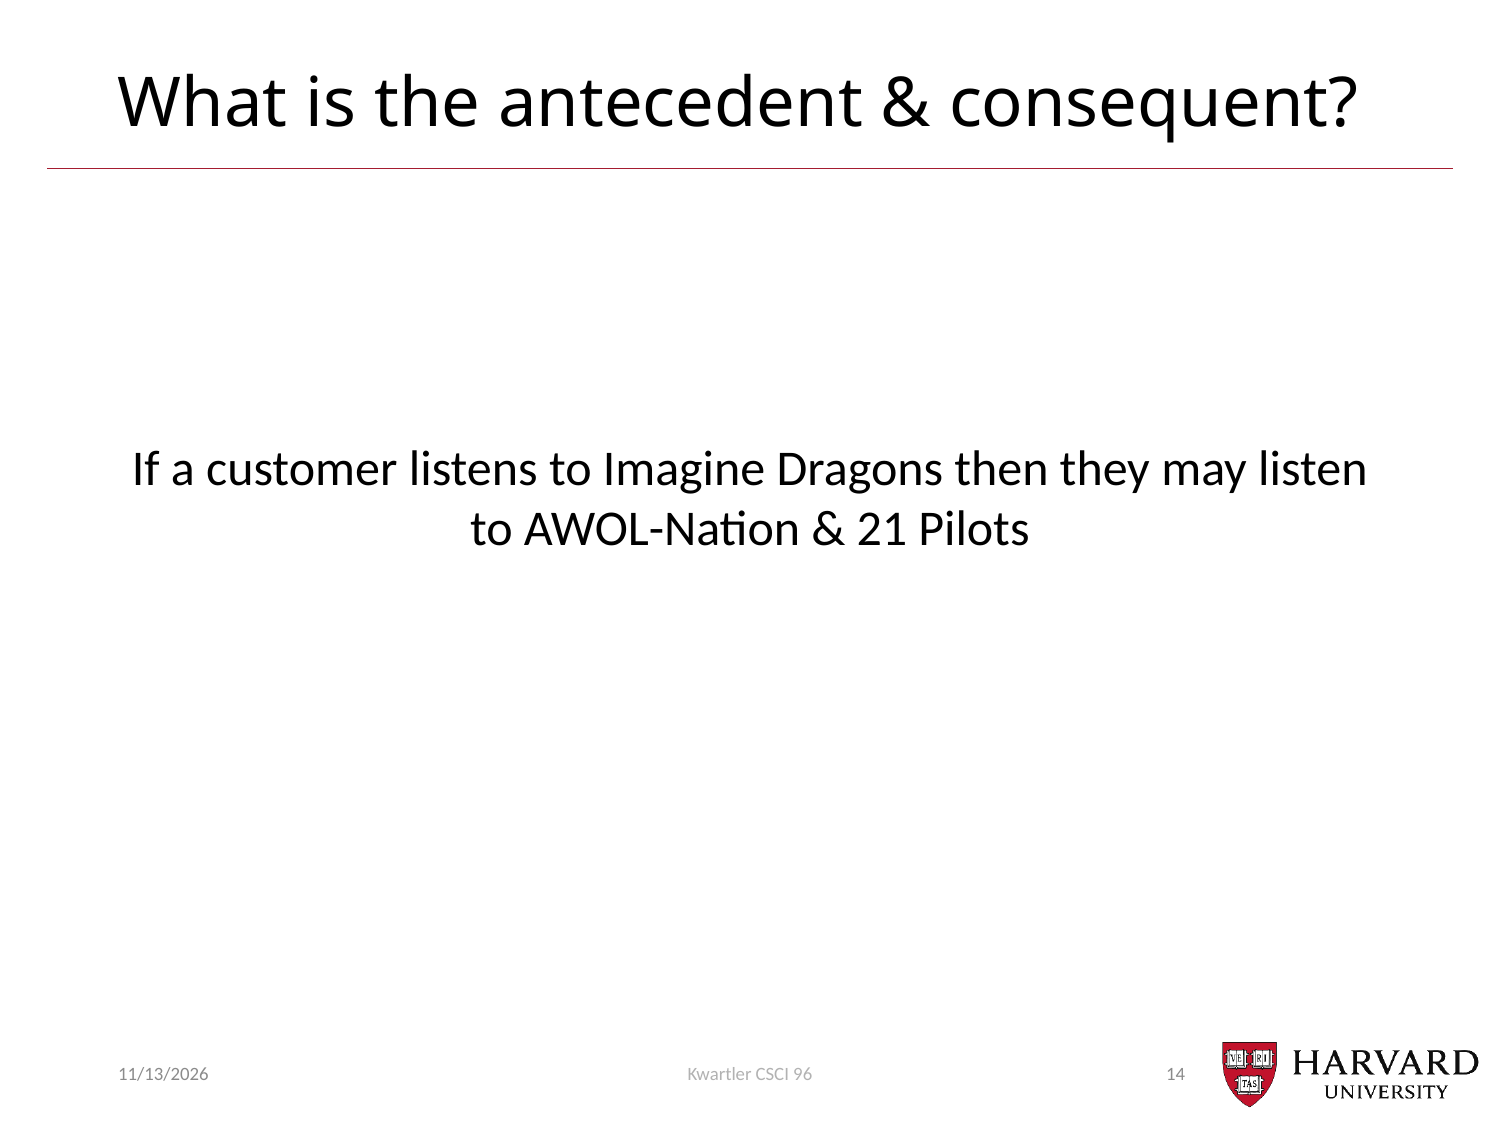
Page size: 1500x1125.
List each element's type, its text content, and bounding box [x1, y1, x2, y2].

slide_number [103, 1042, 441, 1103]
footer Kwartler CSCI 96 [496, 1042, 1004, 1103]
slide_number 14 [1059, 1042, 1200, 1103]
picture [1200, 1024, 1500, 1125]
title What is the antecedent & consequent? [103, 59, 1397, 157]
text_box If a customer listens to Imagine Dragons then they may listen to AWOL-Nation & 21 Pilots [102, 427, 1397, 563]
